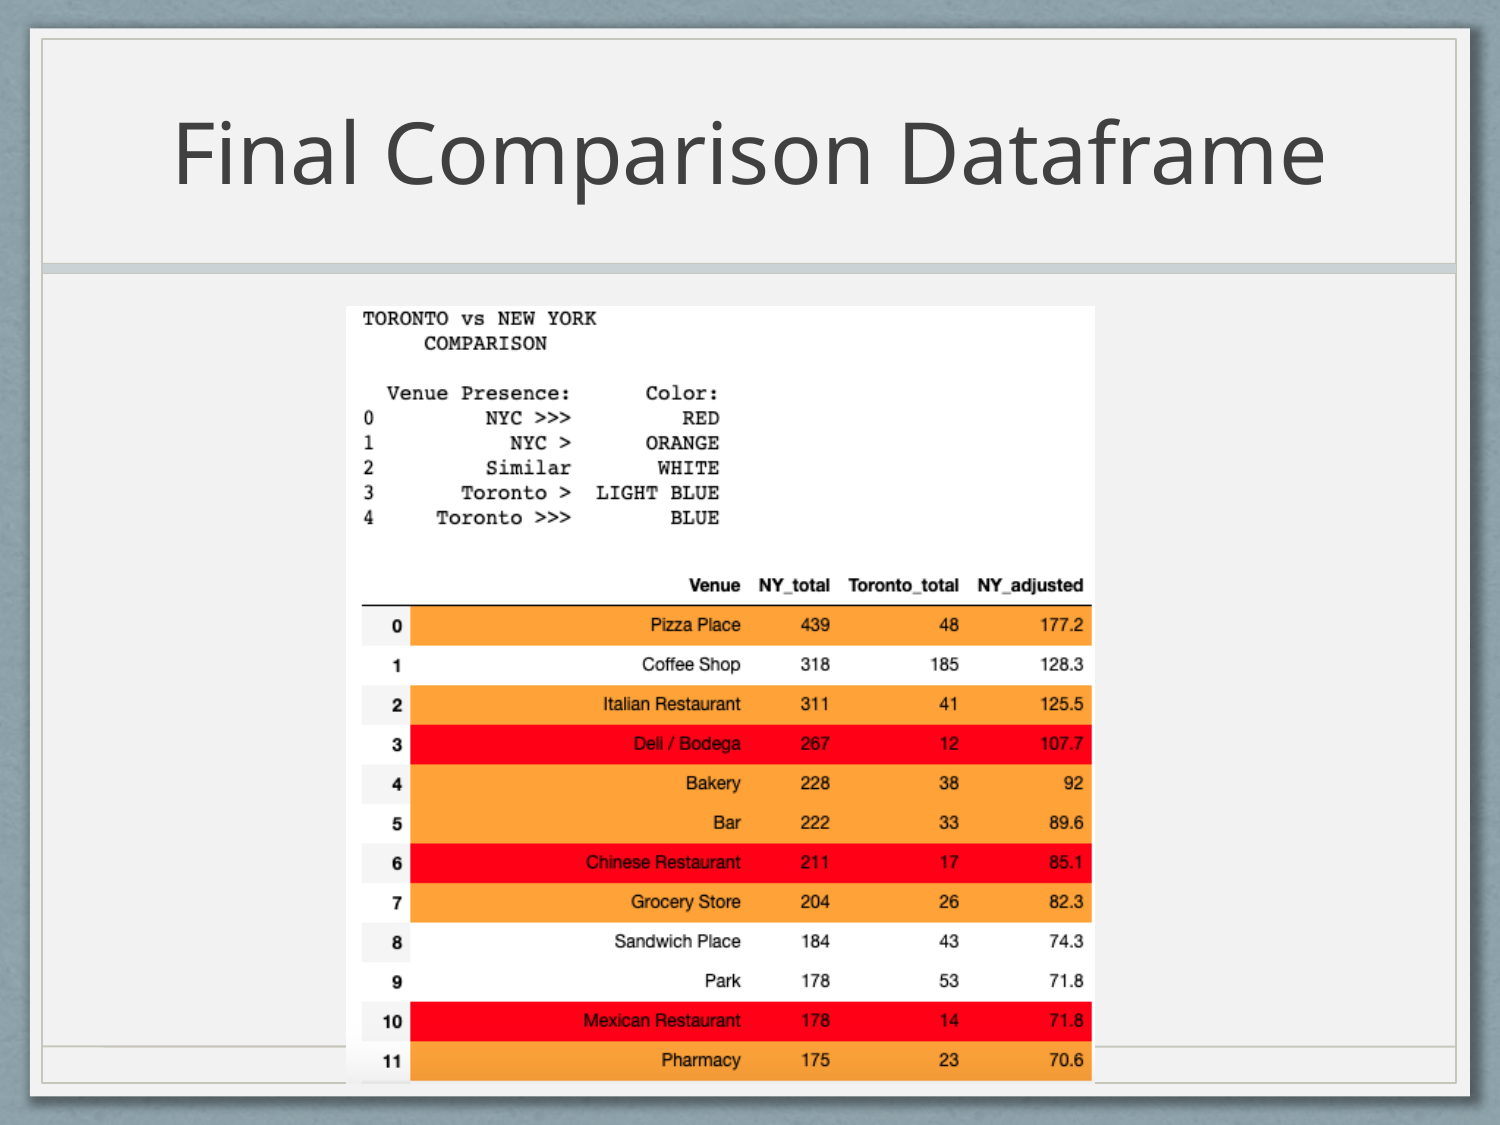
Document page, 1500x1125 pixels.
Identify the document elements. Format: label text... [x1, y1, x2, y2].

title Final Comparison Dataframe [147, 40, 1353, 260]
picture [346, 306, 1095, 1084]
